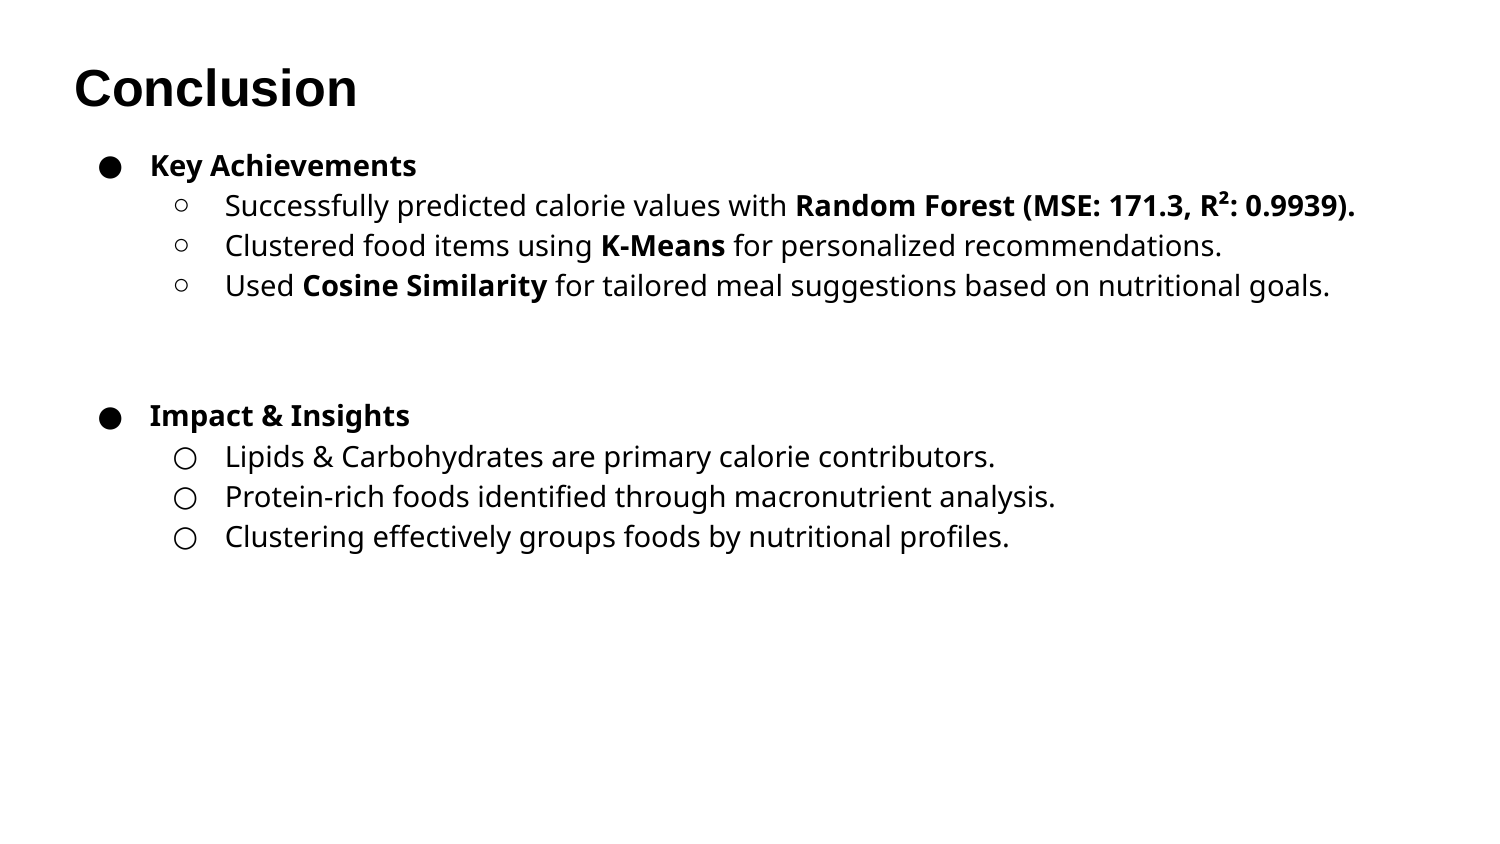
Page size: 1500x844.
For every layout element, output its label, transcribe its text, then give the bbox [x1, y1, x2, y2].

text_box Conclusion Key Achievements Successfully predicted calorie values with Random Forest (MSE: 171.3, R²: 0.9939). Clustered food items using K-Means for personalized recommendations. Used Cosine Similarity for tailored meal suggestions based on nutritional goals. Impact & Insights Lipids & Carbohydrates are primary calorie contributors. Protein-rich foods identified through macronutrient analysis. Clustering effectively groups foods by nutritional profiles. [59, 29, 1378, 118]
